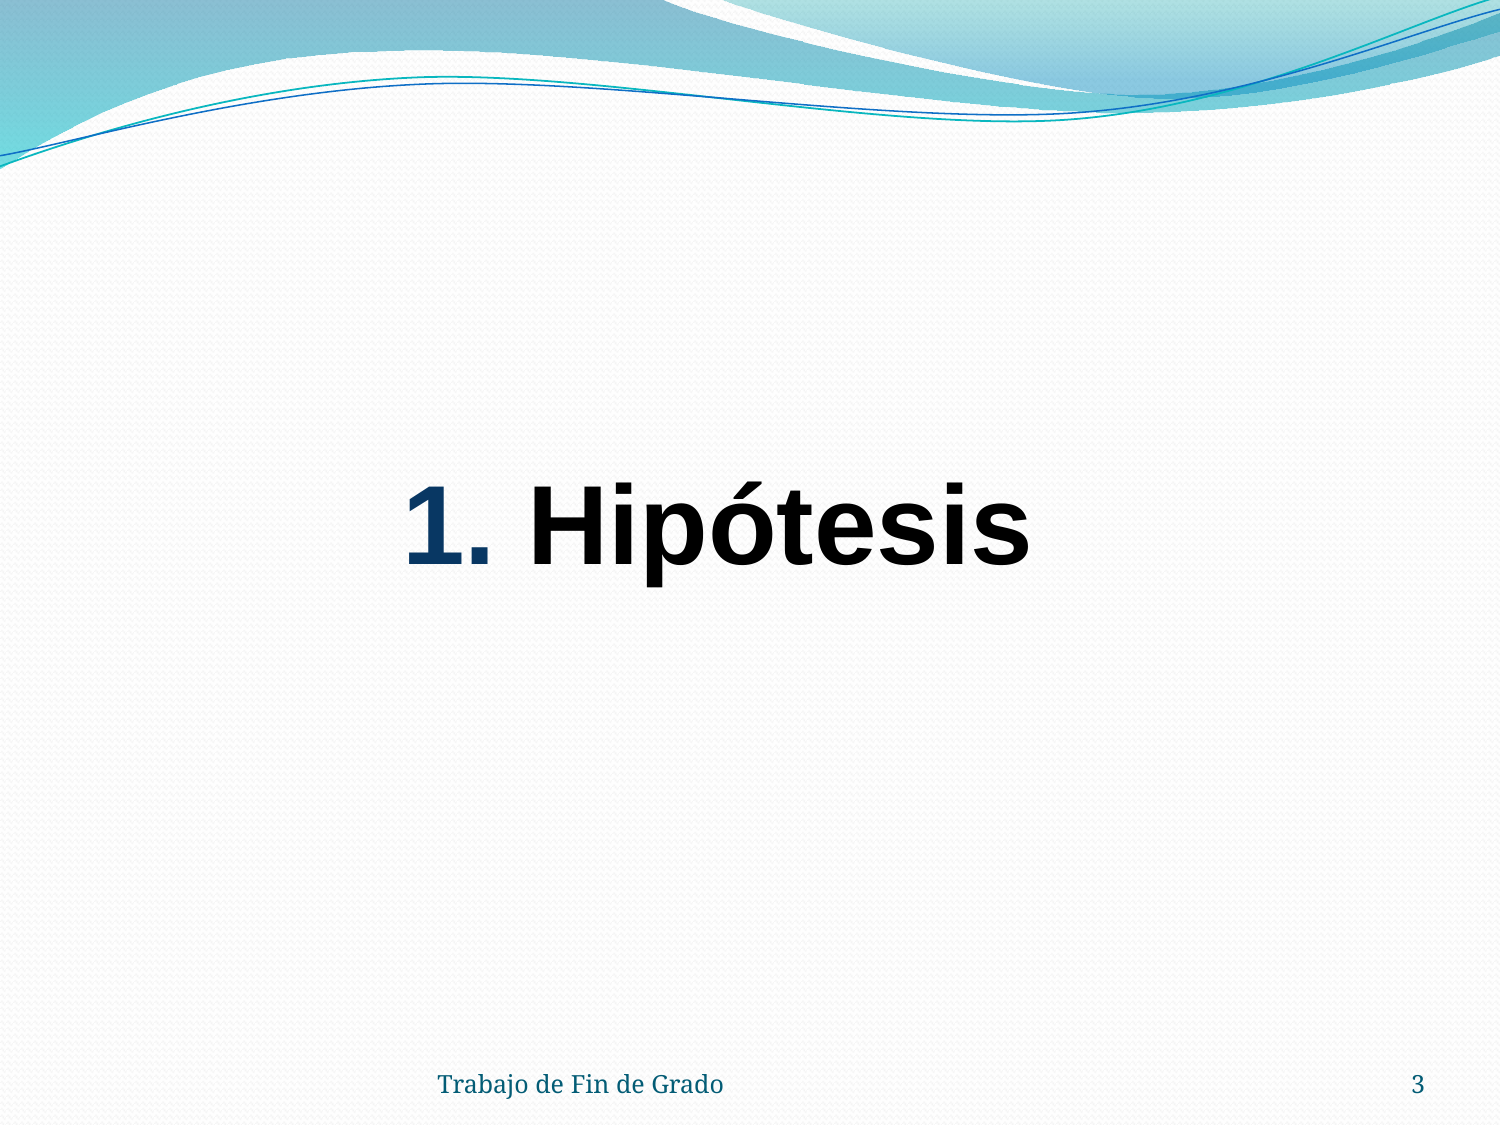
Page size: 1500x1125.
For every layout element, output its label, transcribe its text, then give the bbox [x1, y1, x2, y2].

slide_number 3 [1299, 1042, 1425, 1103]
footer Trabajo de Fin de Grado [437, 1042, 988, 1103]
text_box Hipótesis [0, 444, 1447, 595]
